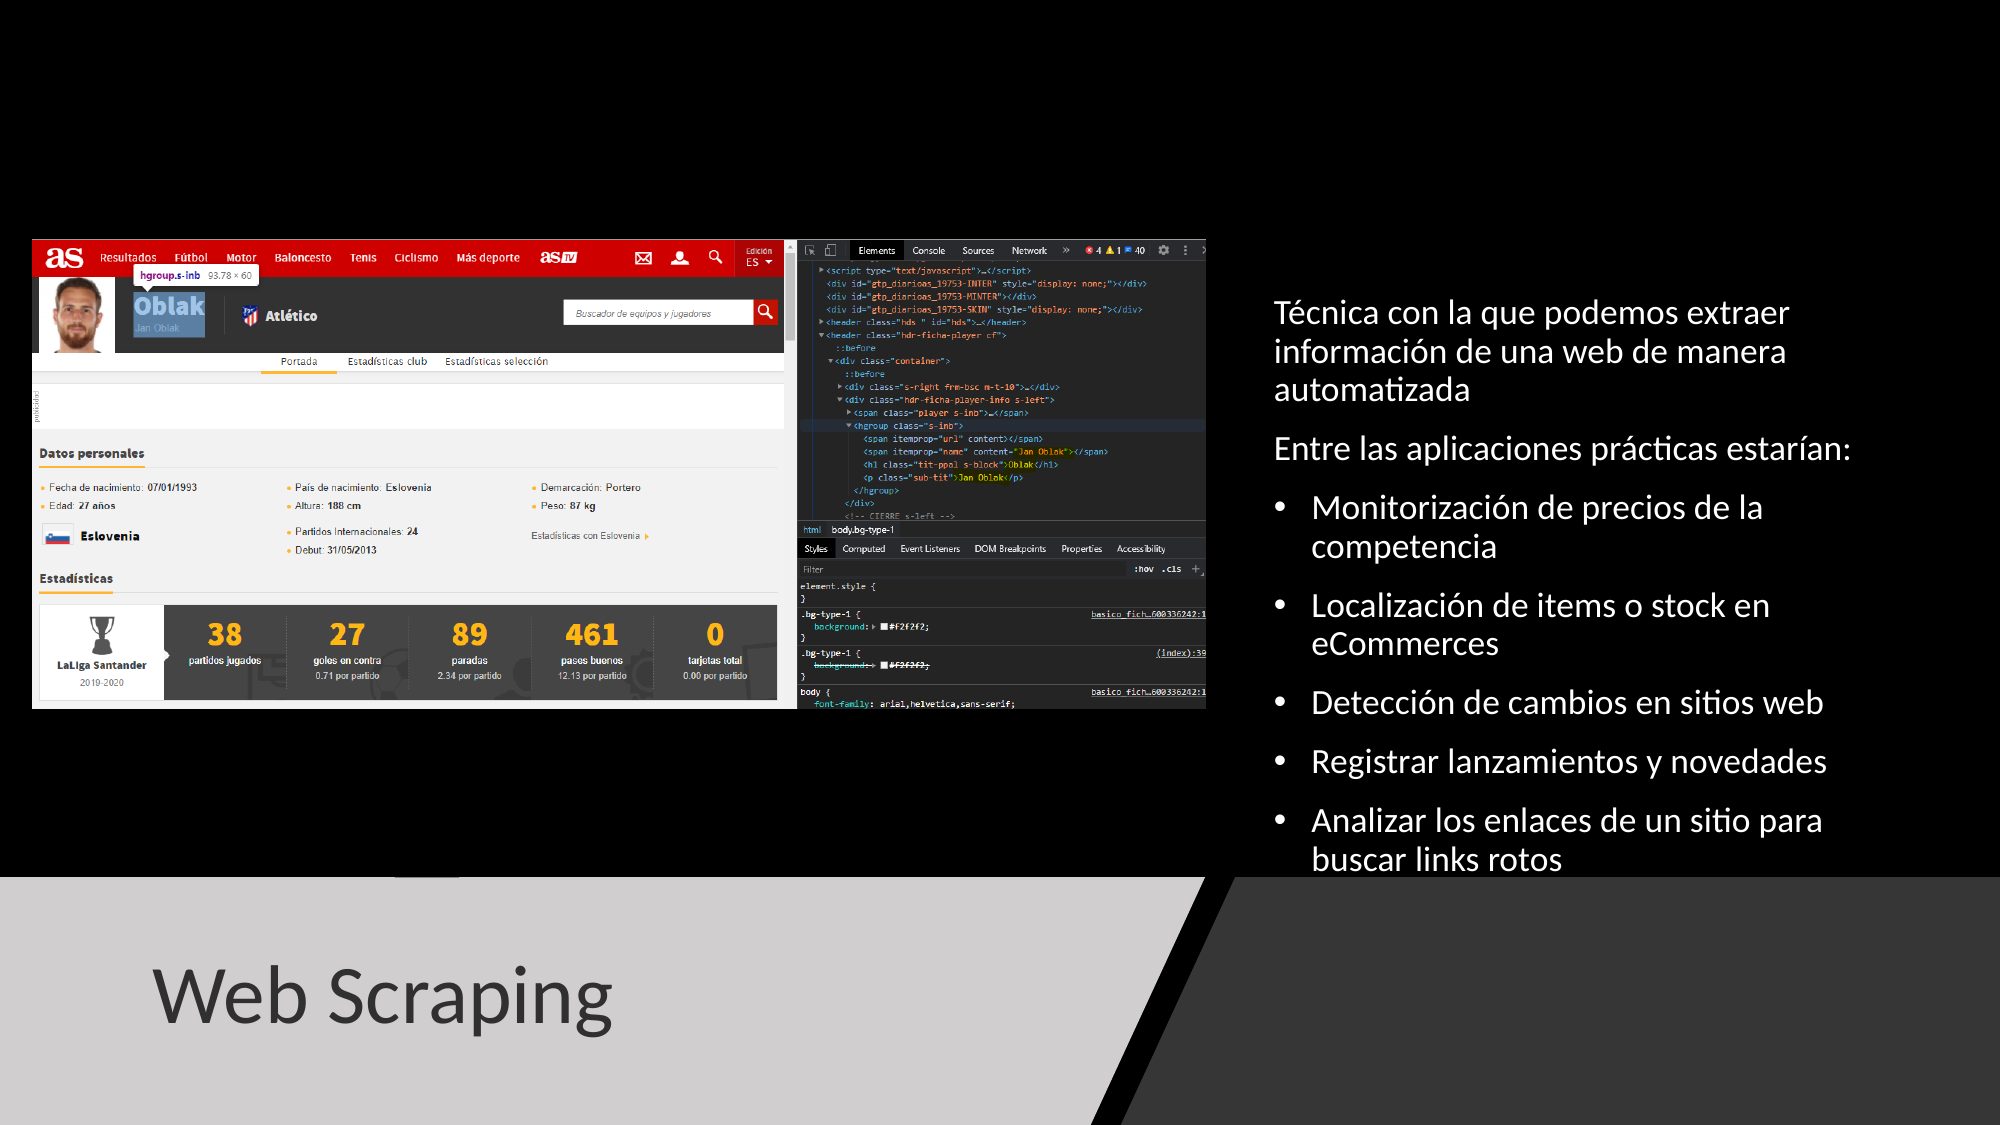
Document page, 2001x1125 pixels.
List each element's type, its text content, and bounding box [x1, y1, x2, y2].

text_box [1120, 877, 2000, 1125]
title Web Scraping [138, 907, 1091, 1087]
text_box [0, 877, 1206, 1125]
list Técnica con la que podemos extraer información de una web de manera automatizada Entre las aplicaciones prácticas estarían: Monitorización de precios de la competencia Localización de items o stock en eCommerces Detección de cambios en sitios web Registrar lanzamientos y novedades Analizar los enlaces de un sitio para buscar links rotos [1258, 287, 1917, 947]
picture [31, 238, 1206, 709]
